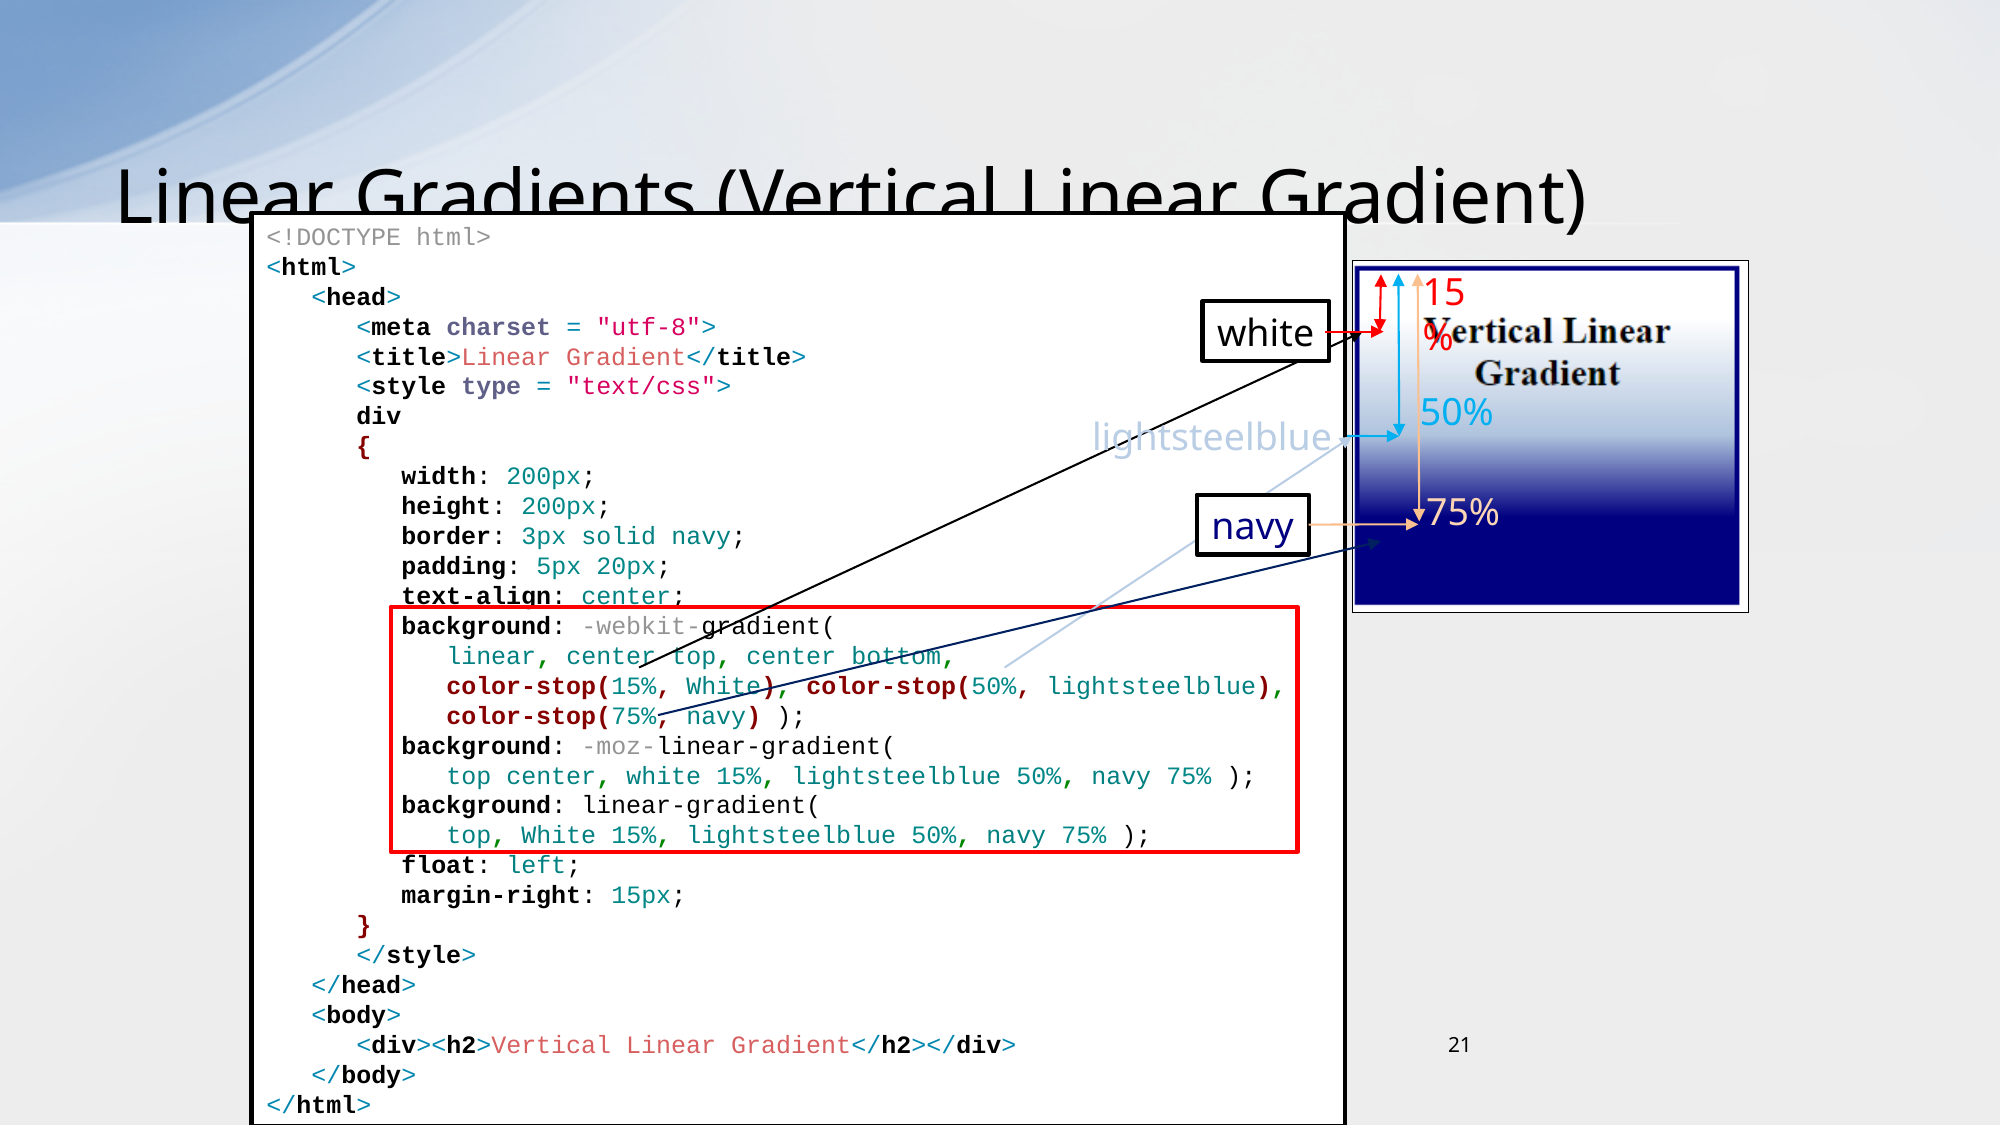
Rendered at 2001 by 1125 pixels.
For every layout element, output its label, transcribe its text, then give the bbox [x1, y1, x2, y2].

text_box white [1200, 299, 1331, 330]
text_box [638, 331, 1364, 668]
slide_number 21 [1433, 1024, 1900, 1103]
text_box [389, 605, 1300, 854]
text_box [657, 540, 1382, 716]
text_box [1004, 435, 1353, 539]
text_box <!DOCTYPE html> <html> <head> <meta charset = "utf-8"> <title>Linear Gradient</title> <style type = "text/css"> div { width: 200px; height: 200px; border: 3px solid navy; padding: 5px 20px; text-align: center; background: -webkit-gradient( linear, center top, center bottom, color-stop(15%, White), color-stop(50%, lightsteelblue), color-stop(75%, navy) ); background: -moz-linear-gradient( top center, white 15%, lightsteelblue 50%, navy 75% ); background: linear-gradient( top, White 15%, lightsteelblue 50%, navy 75% ); float: left; margin-right: 15px; } </style> </head> <body> <div><h2>Vertical Linear Gradient</h2></div> </body> </html> [249, 211, 1347, 1125]
picture [0, 0, 2000, 1125]
title Linear Gradients (Vertical Linear Gradient) [99, 58, 1900, 247]
